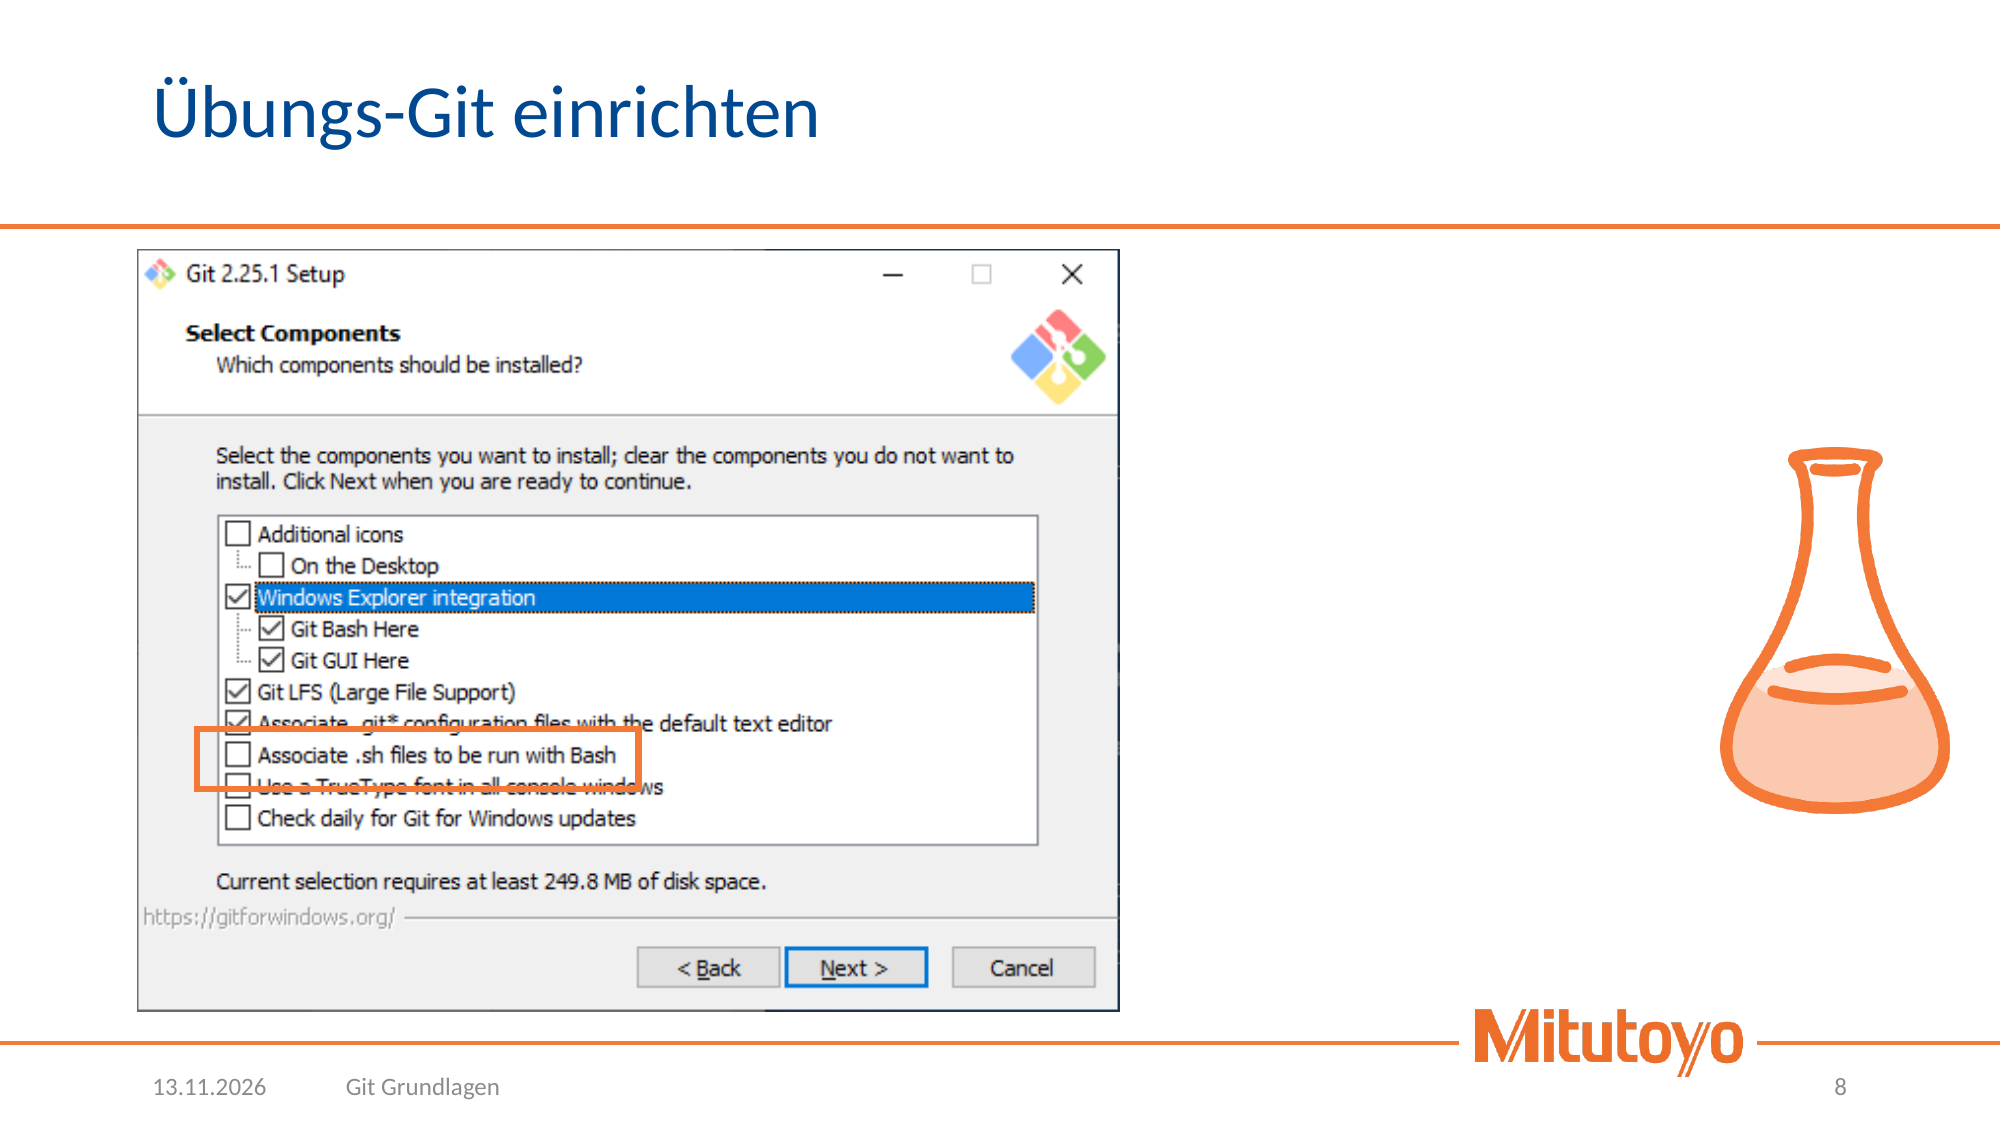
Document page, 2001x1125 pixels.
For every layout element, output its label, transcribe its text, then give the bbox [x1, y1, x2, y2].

title Übungs-Git einrichten [137, 24, 1863, 203]
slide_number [137, 1055, 313, 1116]
footer Git Grundlagen [330, 1055, 1721, 1116]
picture [1720, 447, 1950, 814]
slide_number 8 [1743, 1055, 1863, 1116]
picture [137, 249, 1120, 1012]
picture [1475, 1009, 1744, 1077]
